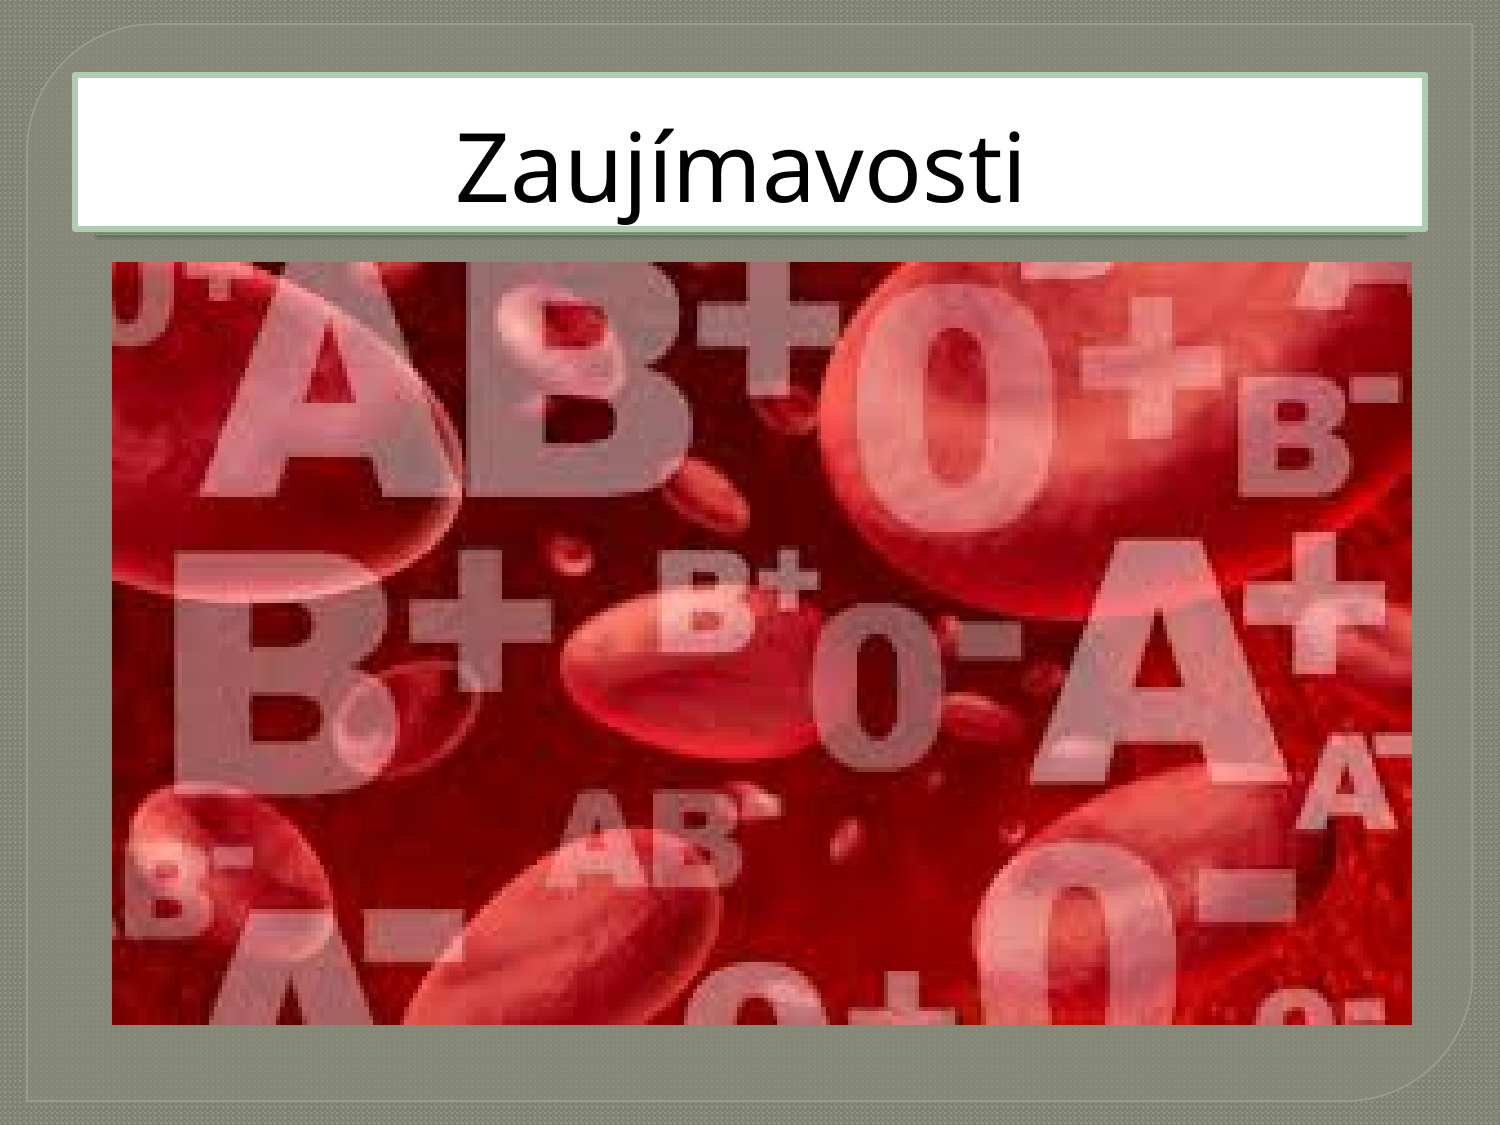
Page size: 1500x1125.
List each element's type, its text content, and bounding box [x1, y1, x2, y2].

title Zaujímavosti [72, 72, 1428, 232]
picture [112, 262, 1412, 1026]
